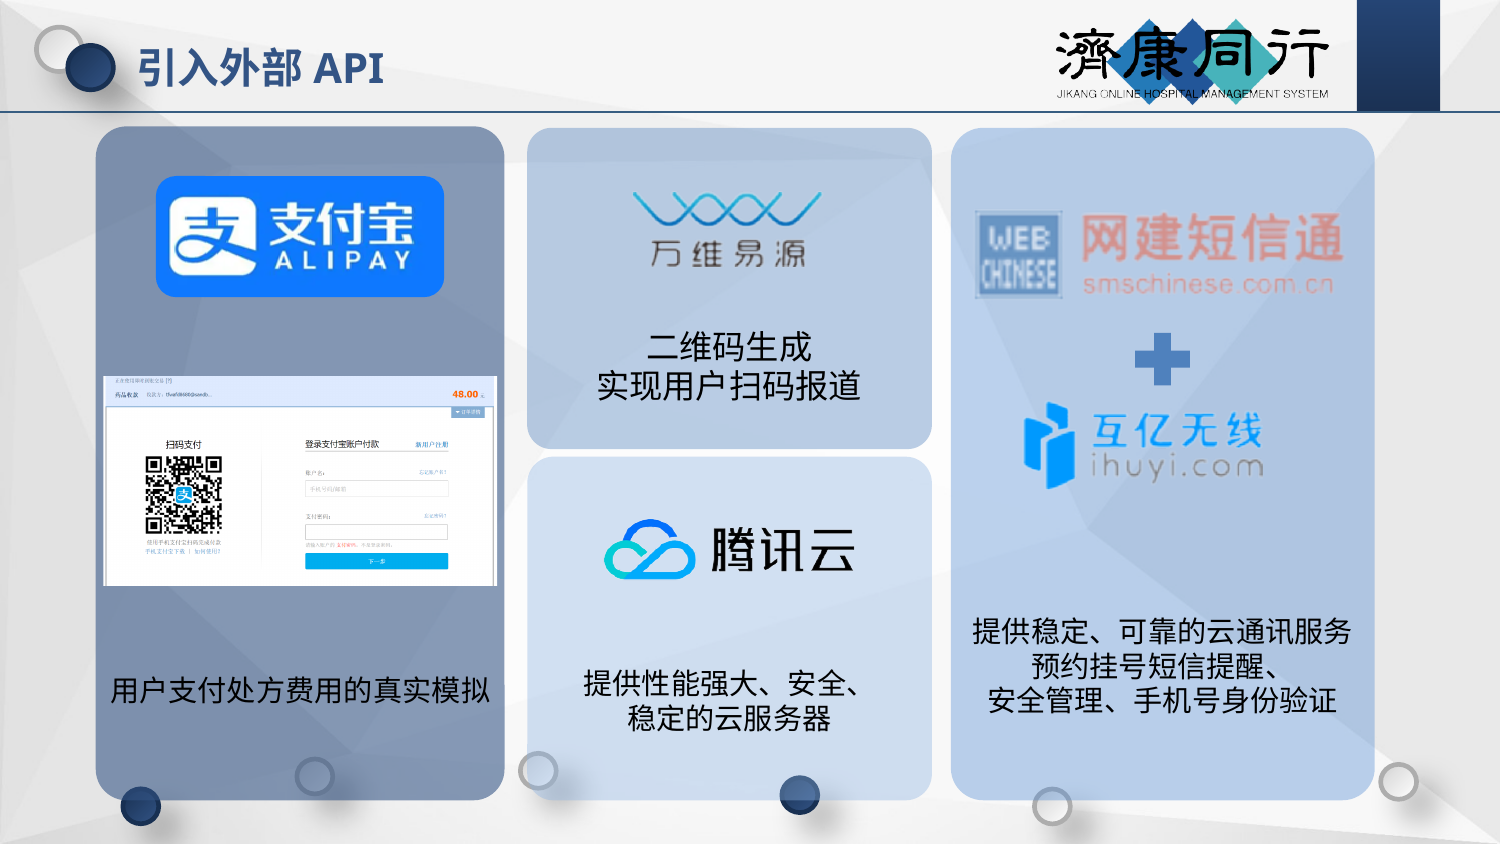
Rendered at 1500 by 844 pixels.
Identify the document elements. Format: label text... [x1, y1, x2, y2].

text_box [948, 125, 1377, 803]
text_box 二维码生成 实现用户扫码报道 [542, 278, 916, 413]
text_box [525, 454, 934, 803]
picture [0, 0, 1500, 844]
picture [1440, 0, 1500, 111]
text_box 提供稳定、可靠的云通讯服务 预约挂号短信提醒、 安全管理、手机号身份验证 [950, 560, 1375, 726]
text_box [1133, 331, 1192, 376]
text_box [525, 125, 934, 452]
text_box 提供性能强大、安全、 稳定的云服务器 [542, 613, 917, 743]
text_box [91, 126, 509, 801]
text_box 引入外部API [125, 36, 450, 98]
